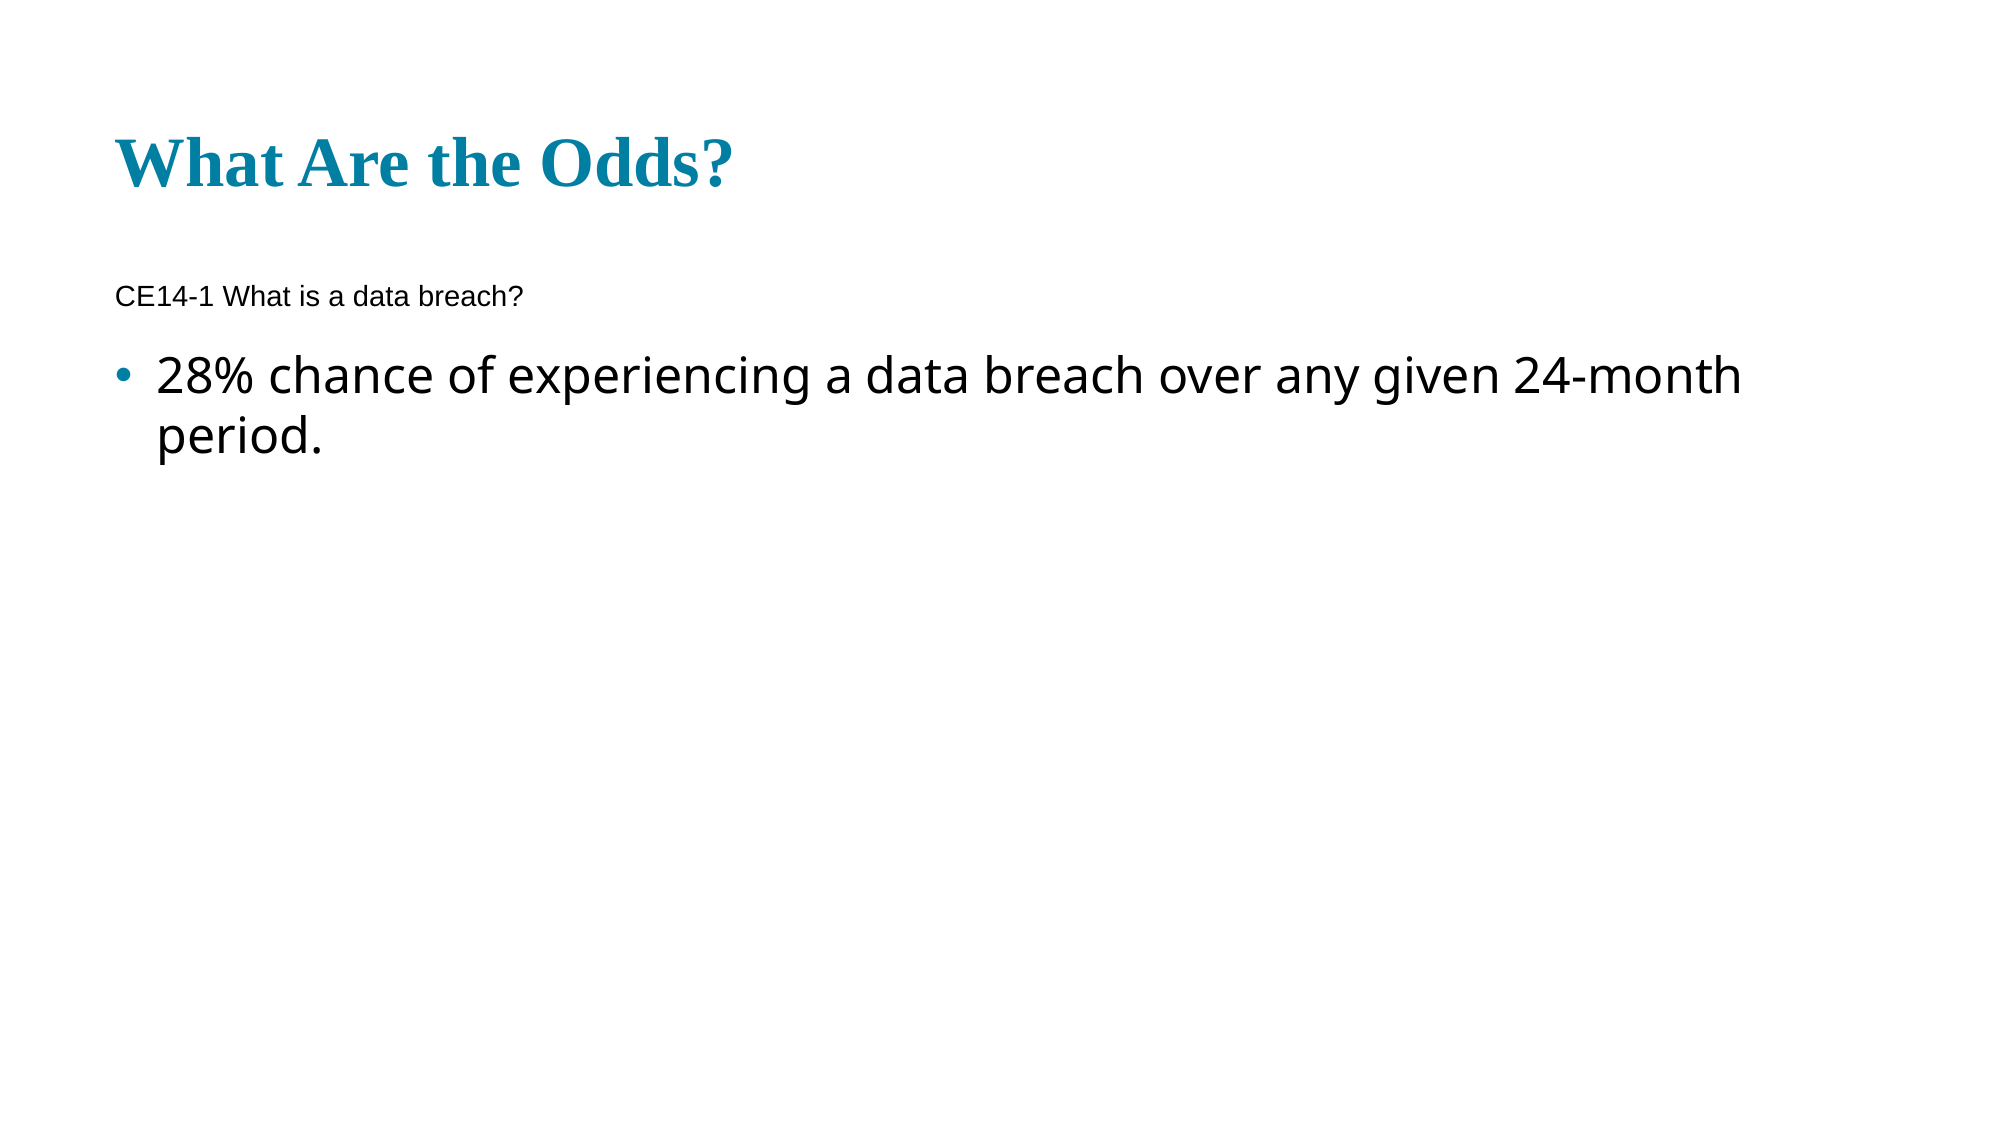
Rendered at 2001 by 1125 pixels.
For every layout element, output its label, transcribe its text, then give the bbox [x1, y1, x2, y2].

list CE 14-1 What is a data breach? 28% chance of experiencing a data breach over any given 24-month period. [99, 262, 1900, 1005]
title What Are the Odds? [99, 35, 1900, 216]
